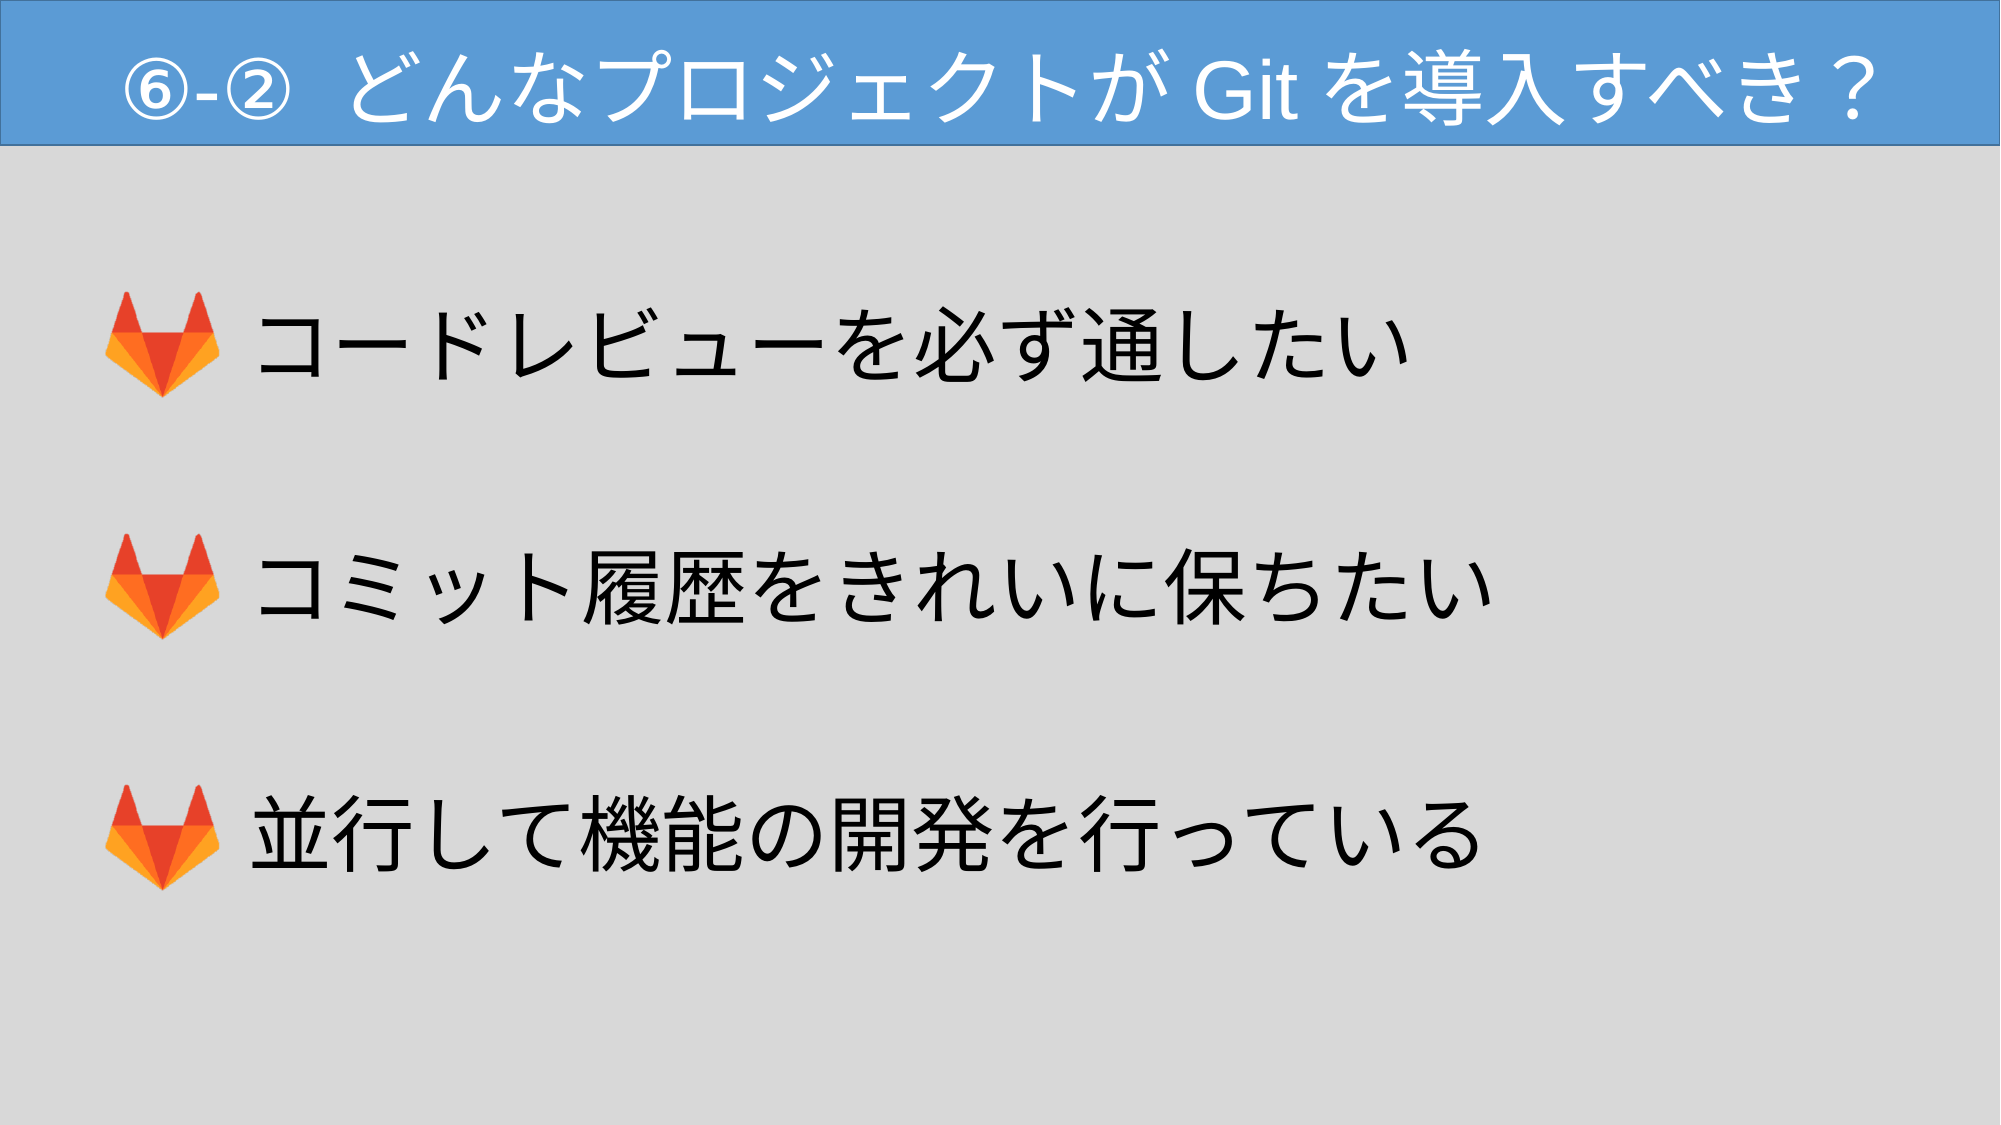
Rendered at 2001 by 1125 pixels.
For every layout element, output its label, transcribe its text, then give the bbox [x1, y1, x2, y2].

text_box コミット履歴をきれいに保ちたい [233, 527, 1927, 644]
text_box ⑥-② どんなプロジェクトがGitを導入すべき？ [104, 28, 1927, 145]
picture [104, 780, 234, 897]
text_box [0, 0, 2000, 145]
picture [104, 529, 234, 646]
text_box コードレビューを必ず通したい [233, 285, 1927, 402]
picture [104, 287, 234, 405]
text_box 並行して機能の開発を行っている [233, 774, 1927, 891]
